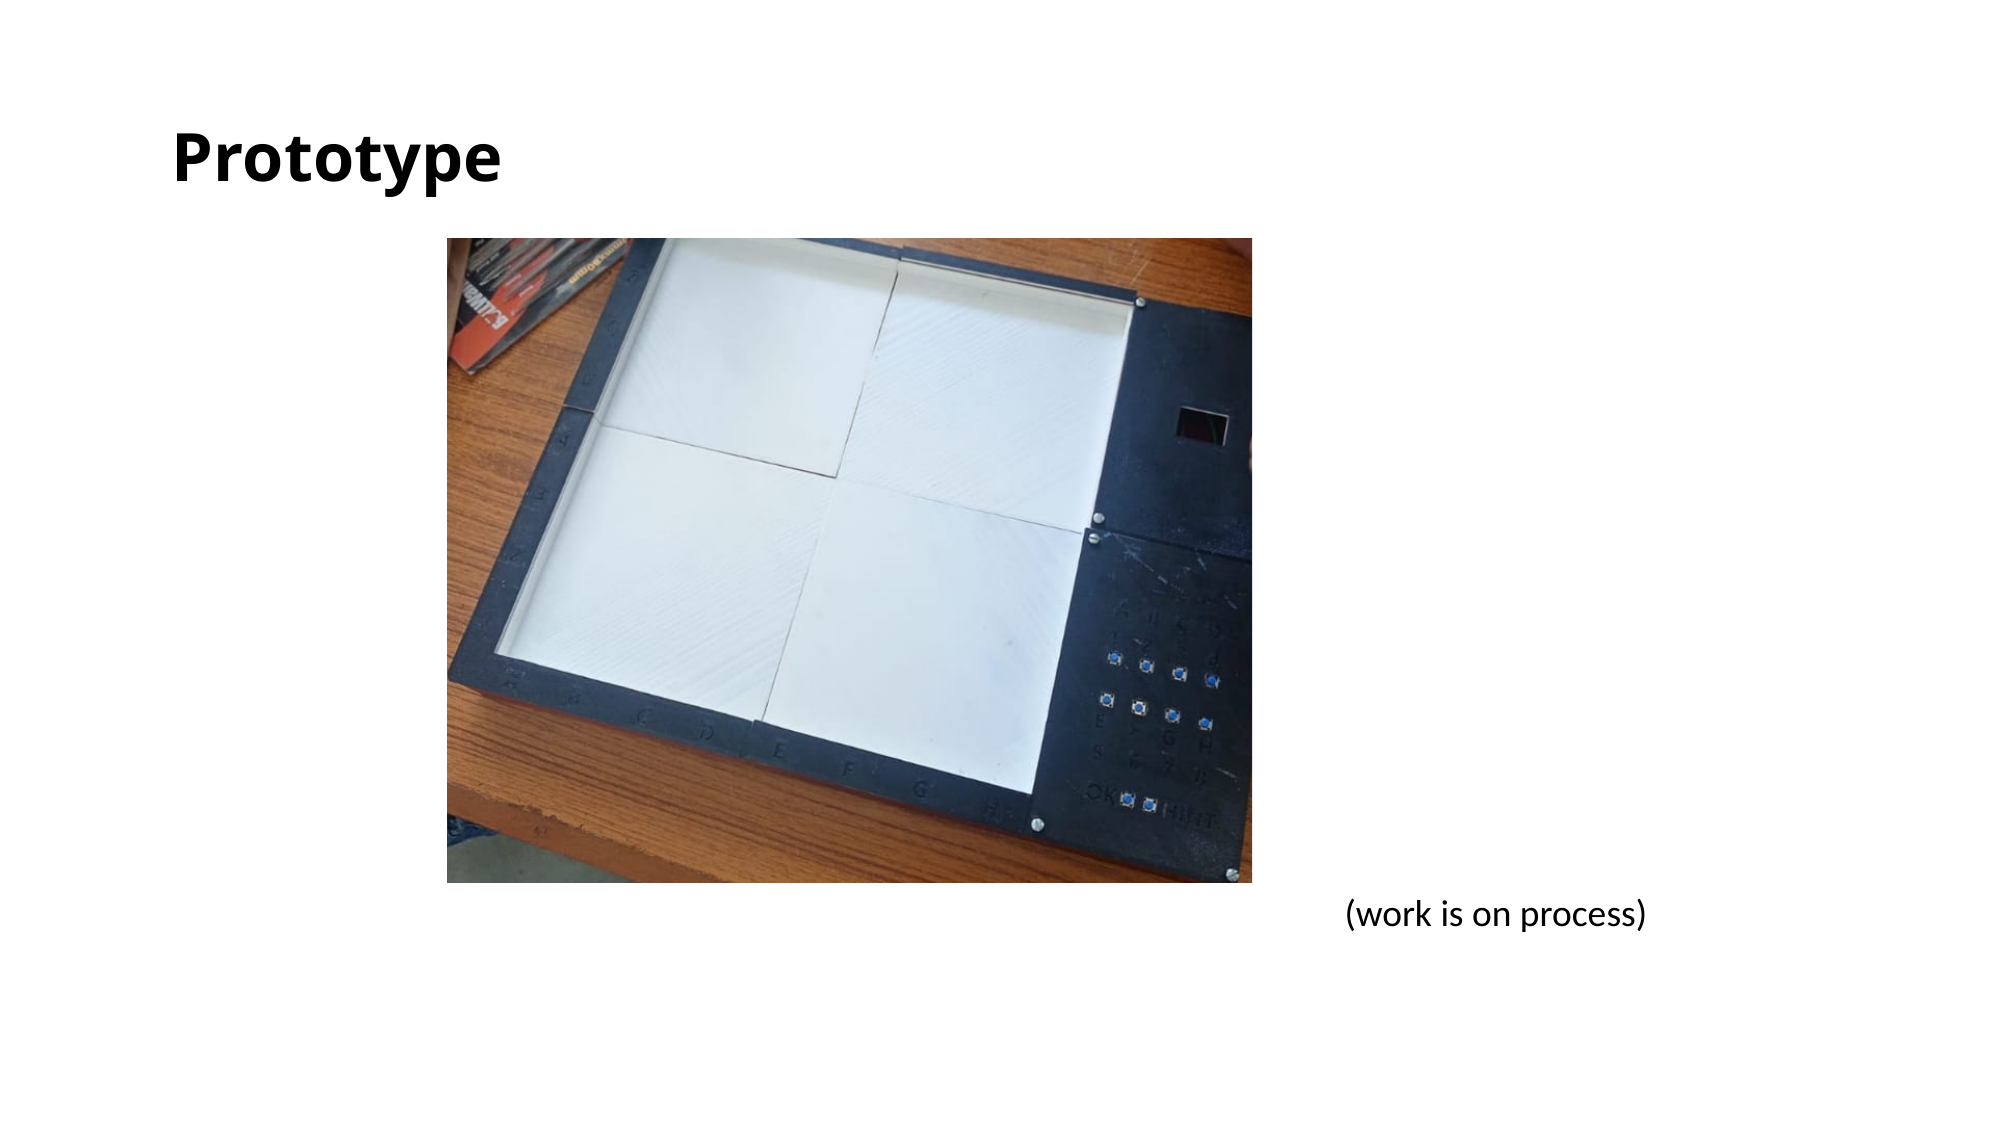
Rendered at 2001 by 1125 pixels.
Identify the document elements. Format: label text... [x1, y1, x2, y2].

text_box Prototype [157, 107, 548, 202]
text_box (work is on process) [1329, 882, 1663, 942]
picture [447, 238, 1253, 883]
